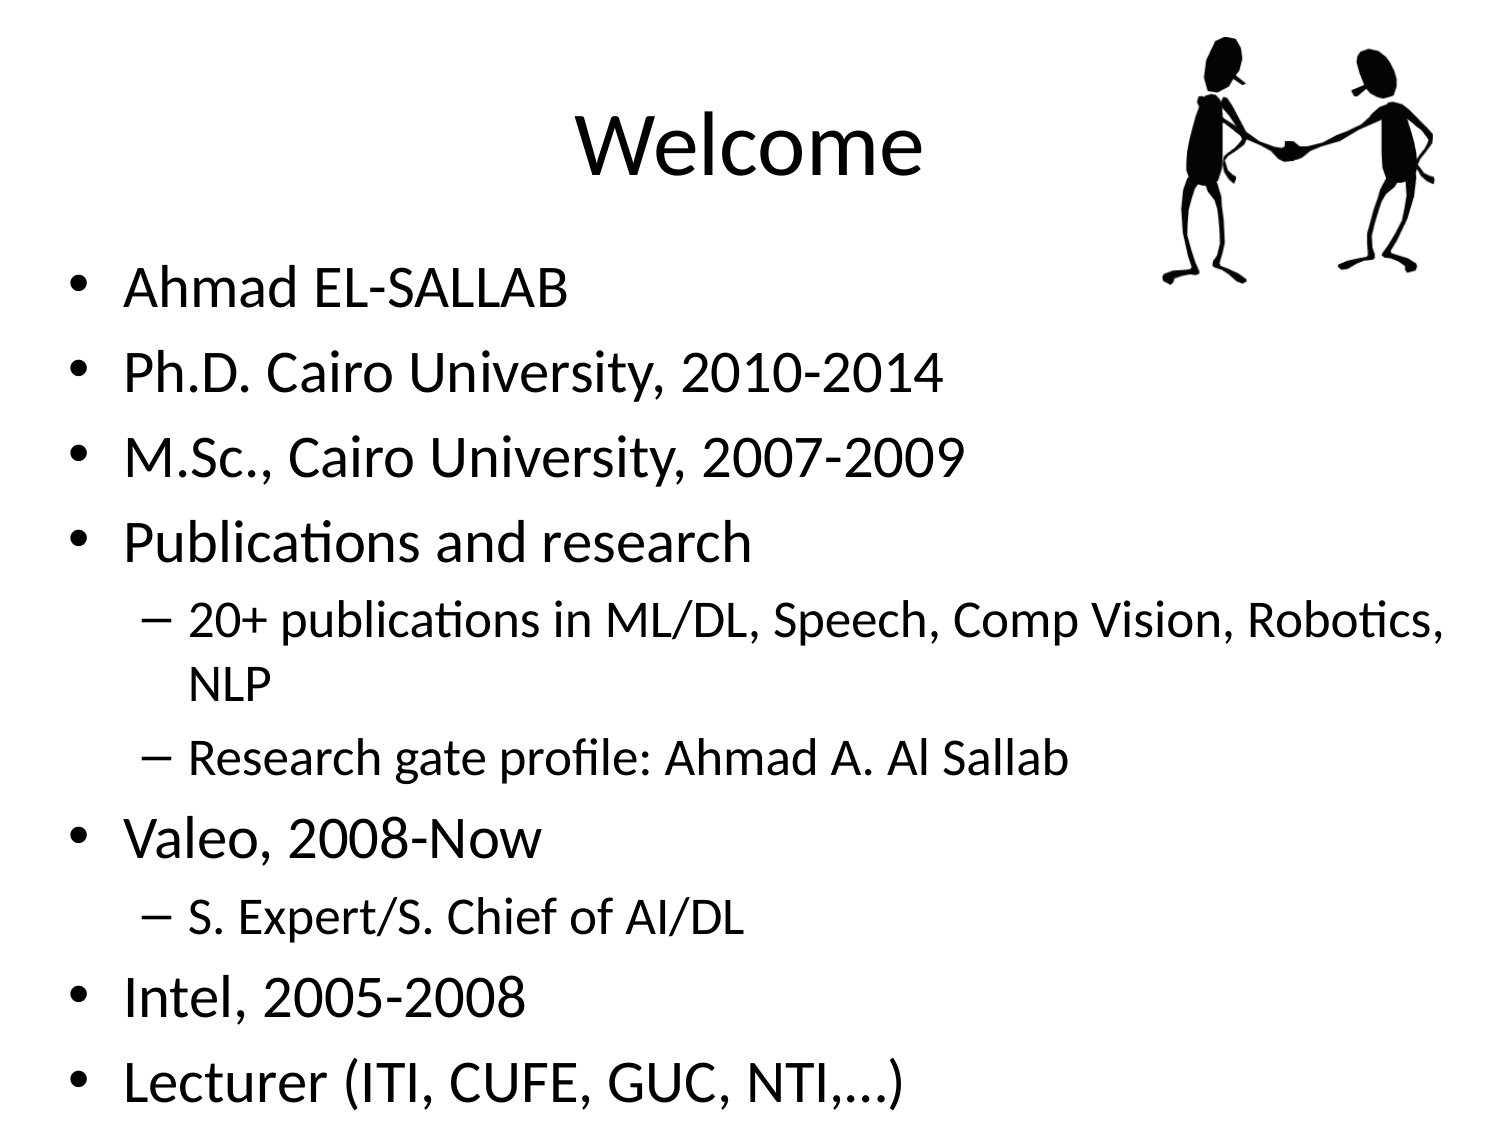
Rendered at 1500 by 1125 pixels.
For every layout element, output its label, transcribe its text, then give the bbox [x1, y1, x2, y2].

picture [1162, 37, 1437, 288]
list Ahmad EL-SALLAB Ph.D. Cairo University, 2010-2014 M.Sc., Cairo University, 2007-2009 Publications and research 20+ publications in ML/DL, Speech, Comp Vision, Robotics, NLP Research gate profile: Ahmad A. Al Sallab Valeo, 2008-Now S. Expert/S. Chief of AI/DL Intel, 2005-2008 Lecturer (ITI, CUFE, GUC, NTI,…) [53, 239, 1500, 1125]
title Welcome [75, 45, 1157, 233]
